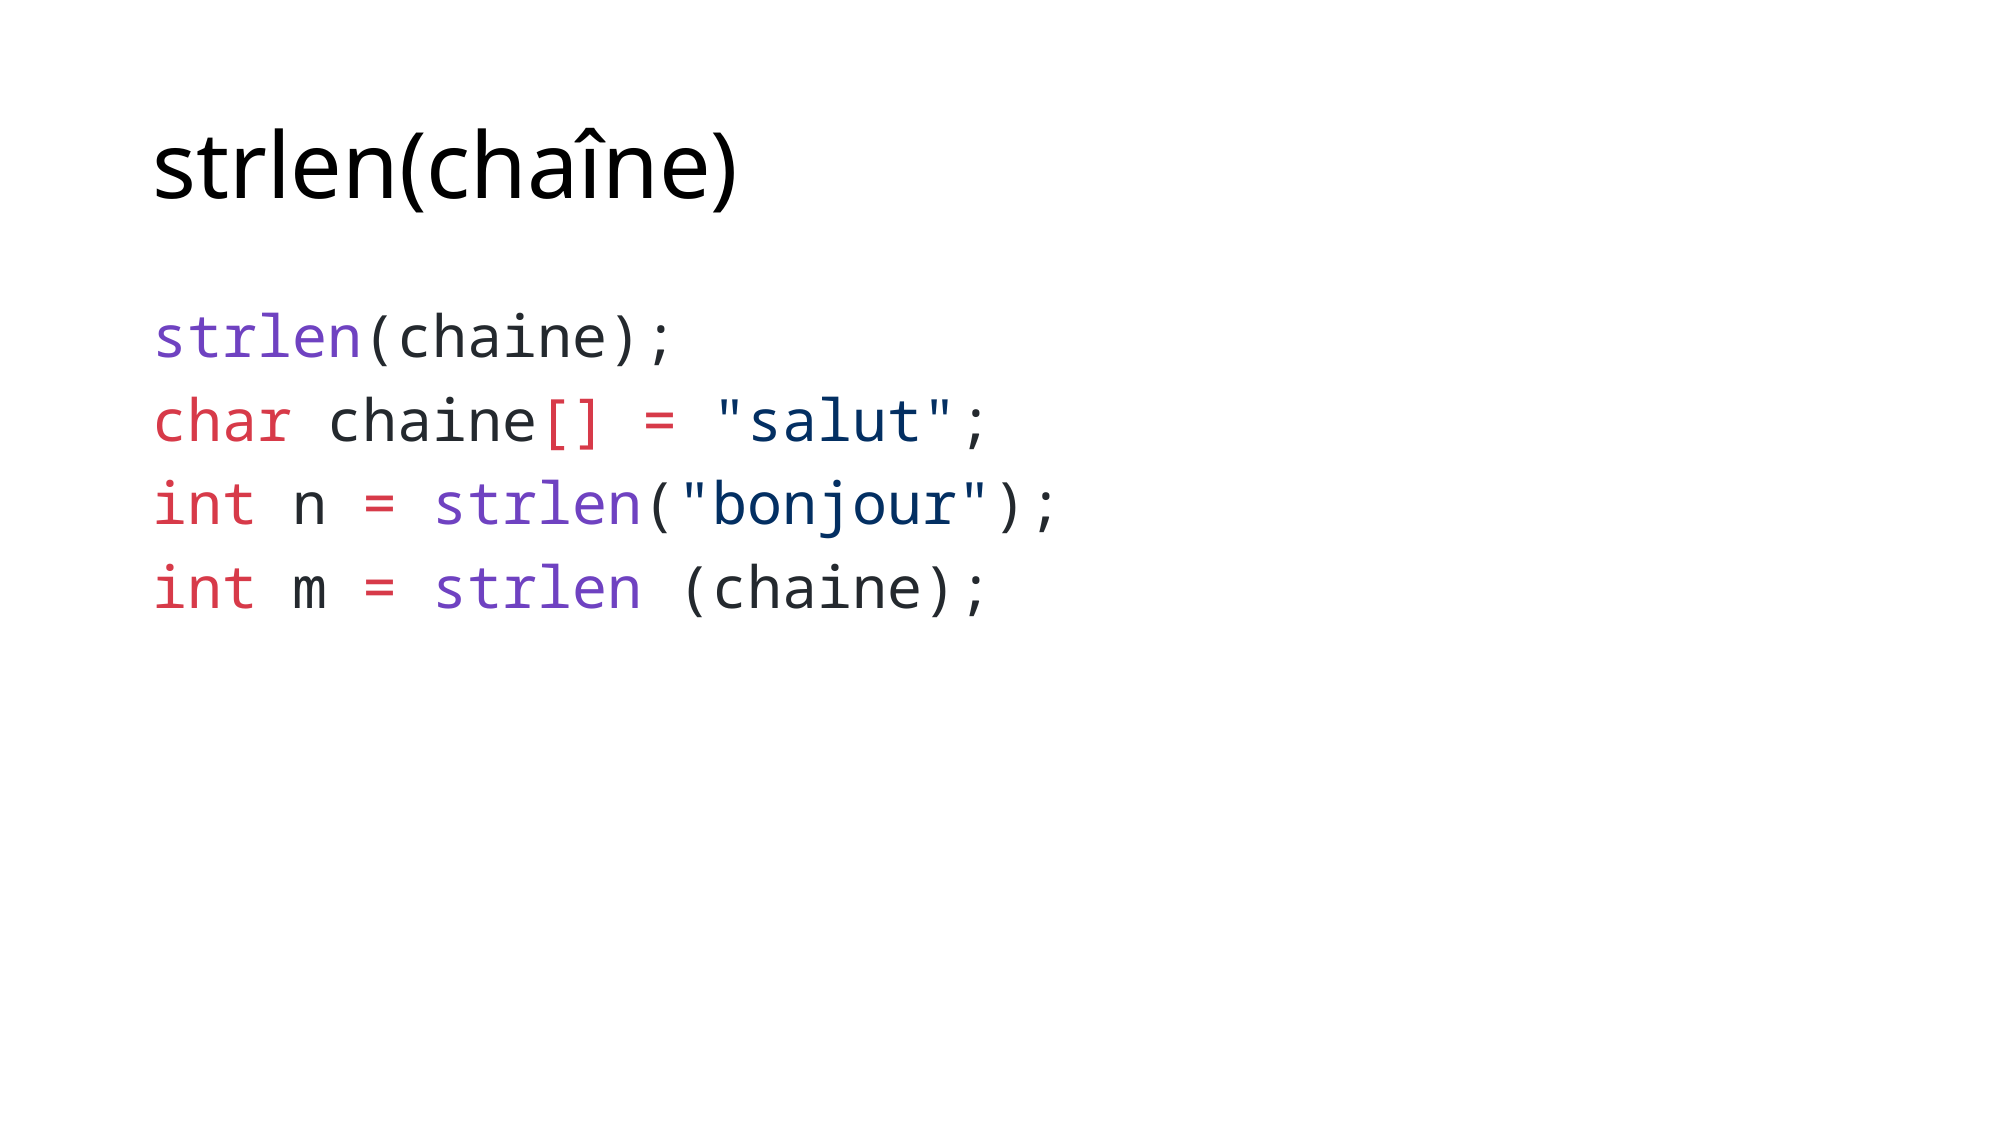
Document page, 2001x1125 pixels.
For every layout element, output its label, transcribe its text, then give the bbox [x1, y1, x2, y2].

list strlen(chaine); char chaine[] = "salut"; int n = strlen("bonjour"); int m = strlen (chaine); [137, 299, 1863, 1014]
title strlen(chaîne) [137, 59, 1863, 278]
